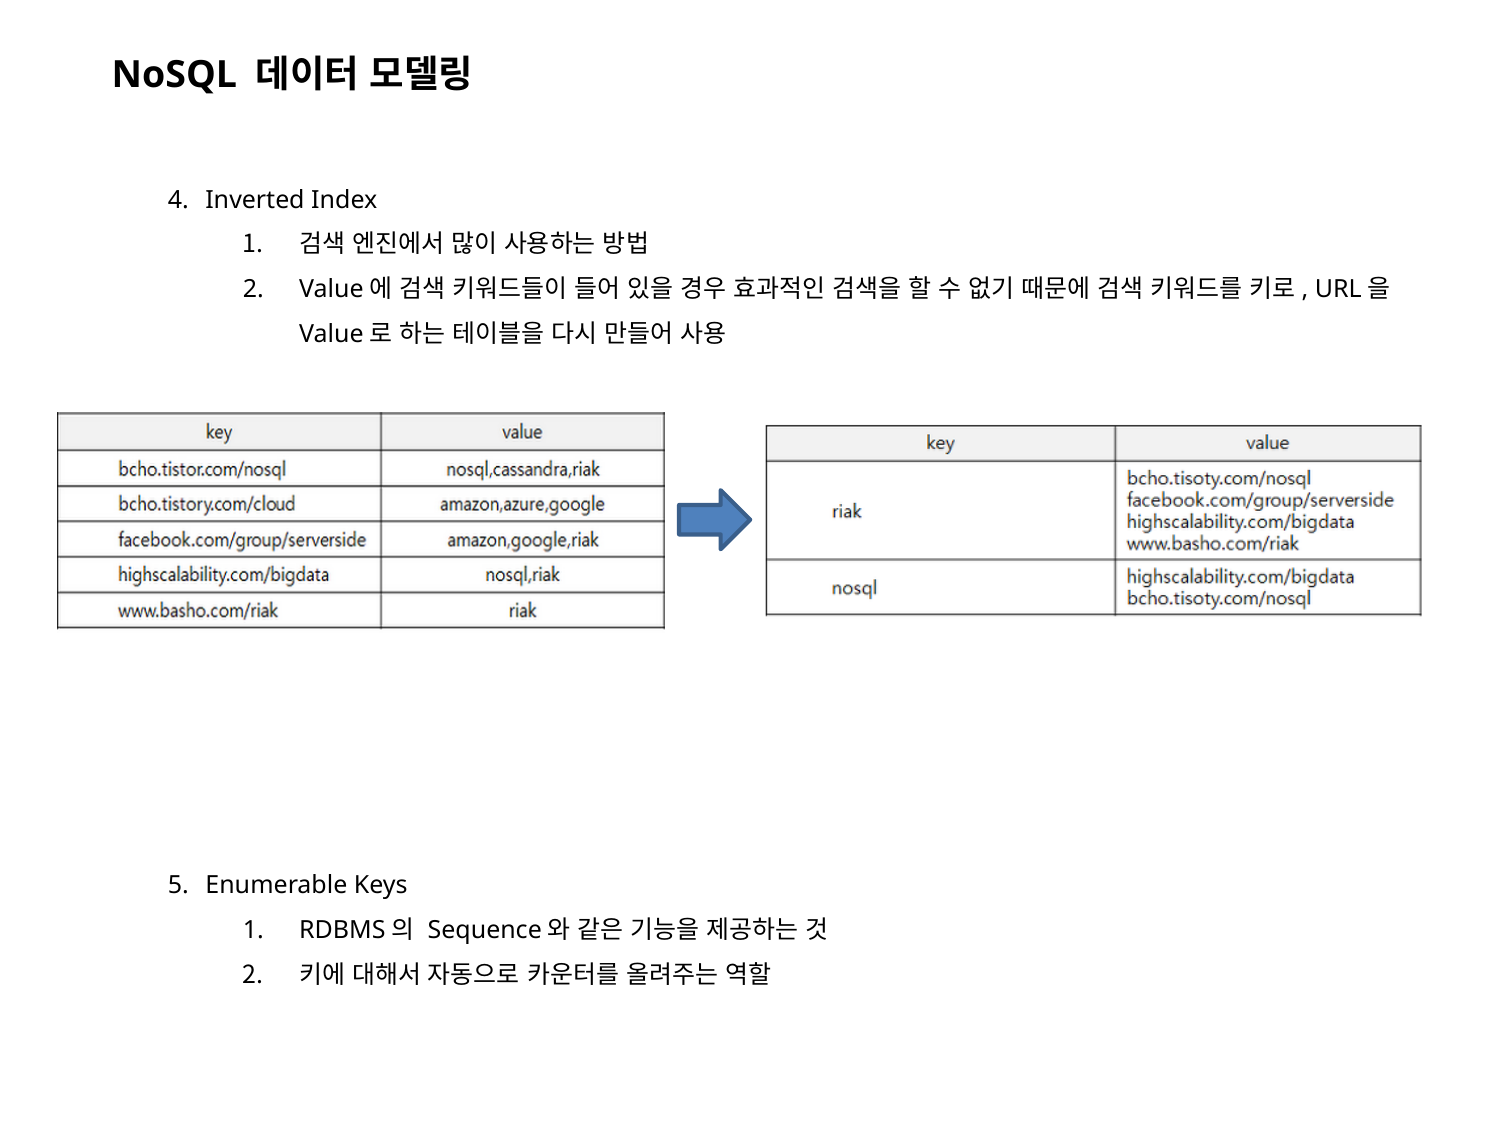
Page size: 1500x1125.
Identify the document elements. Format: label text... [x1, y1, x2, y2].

text_box Enumerable Keys RDBMS의 Sequence와 같은 기능을 제공하는 것 키에 대해서 자동으로 카운터를 올려주는 역할 [78, 845, 1423, 996]
picture [761, 420, 1428, 619]
text_box NoSQL 데이터 모델링 [96, 42, 489, 103]
text_box [676, 488, 753, 552]
text_box Inverted Index 검색 엔진에서 많이 사용하는 방법 Value에 검색 키워드들이 들어 있을 경우 효과적인 검색을 할 수 없기 때문에 검색 키워드를 키로, URL을 Value로 하는 테이블을 다시 만들어 사용 [78, 160, 1423, 356]
picture [52, 408, 669, 634]
